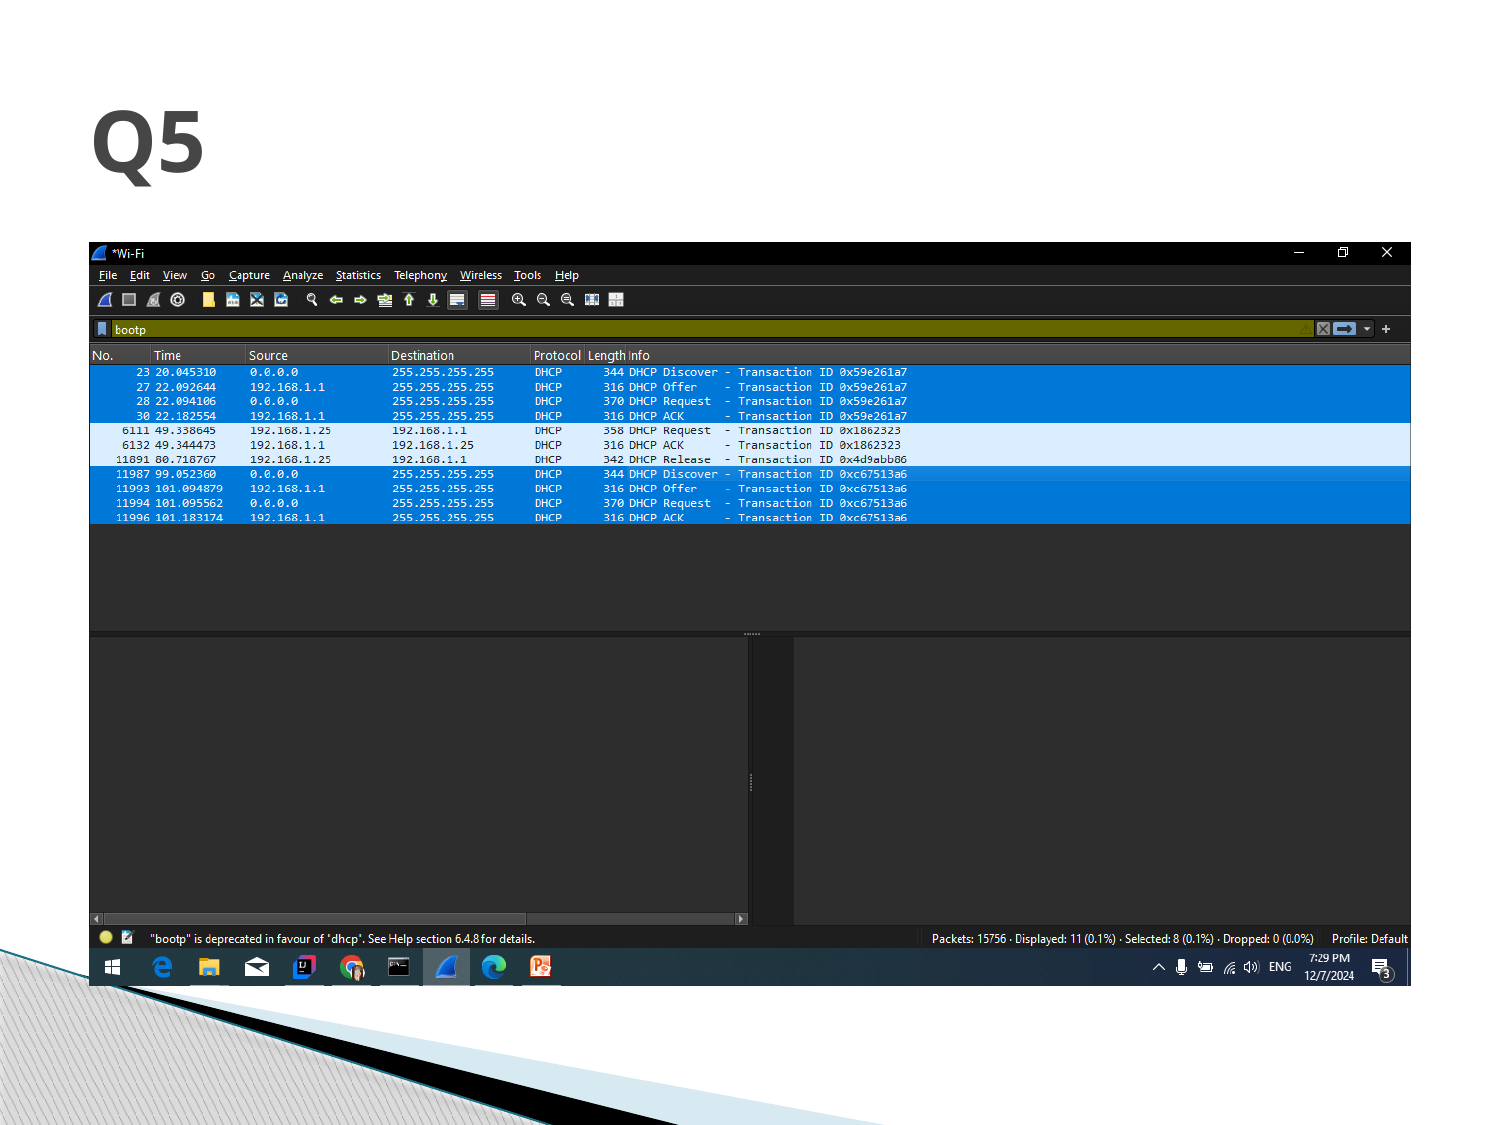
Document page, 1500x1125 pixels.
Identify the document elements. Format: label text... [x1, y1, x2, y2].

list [89, 242, 1411, 986]
title Q5 [75, 45, 1425, 233]
